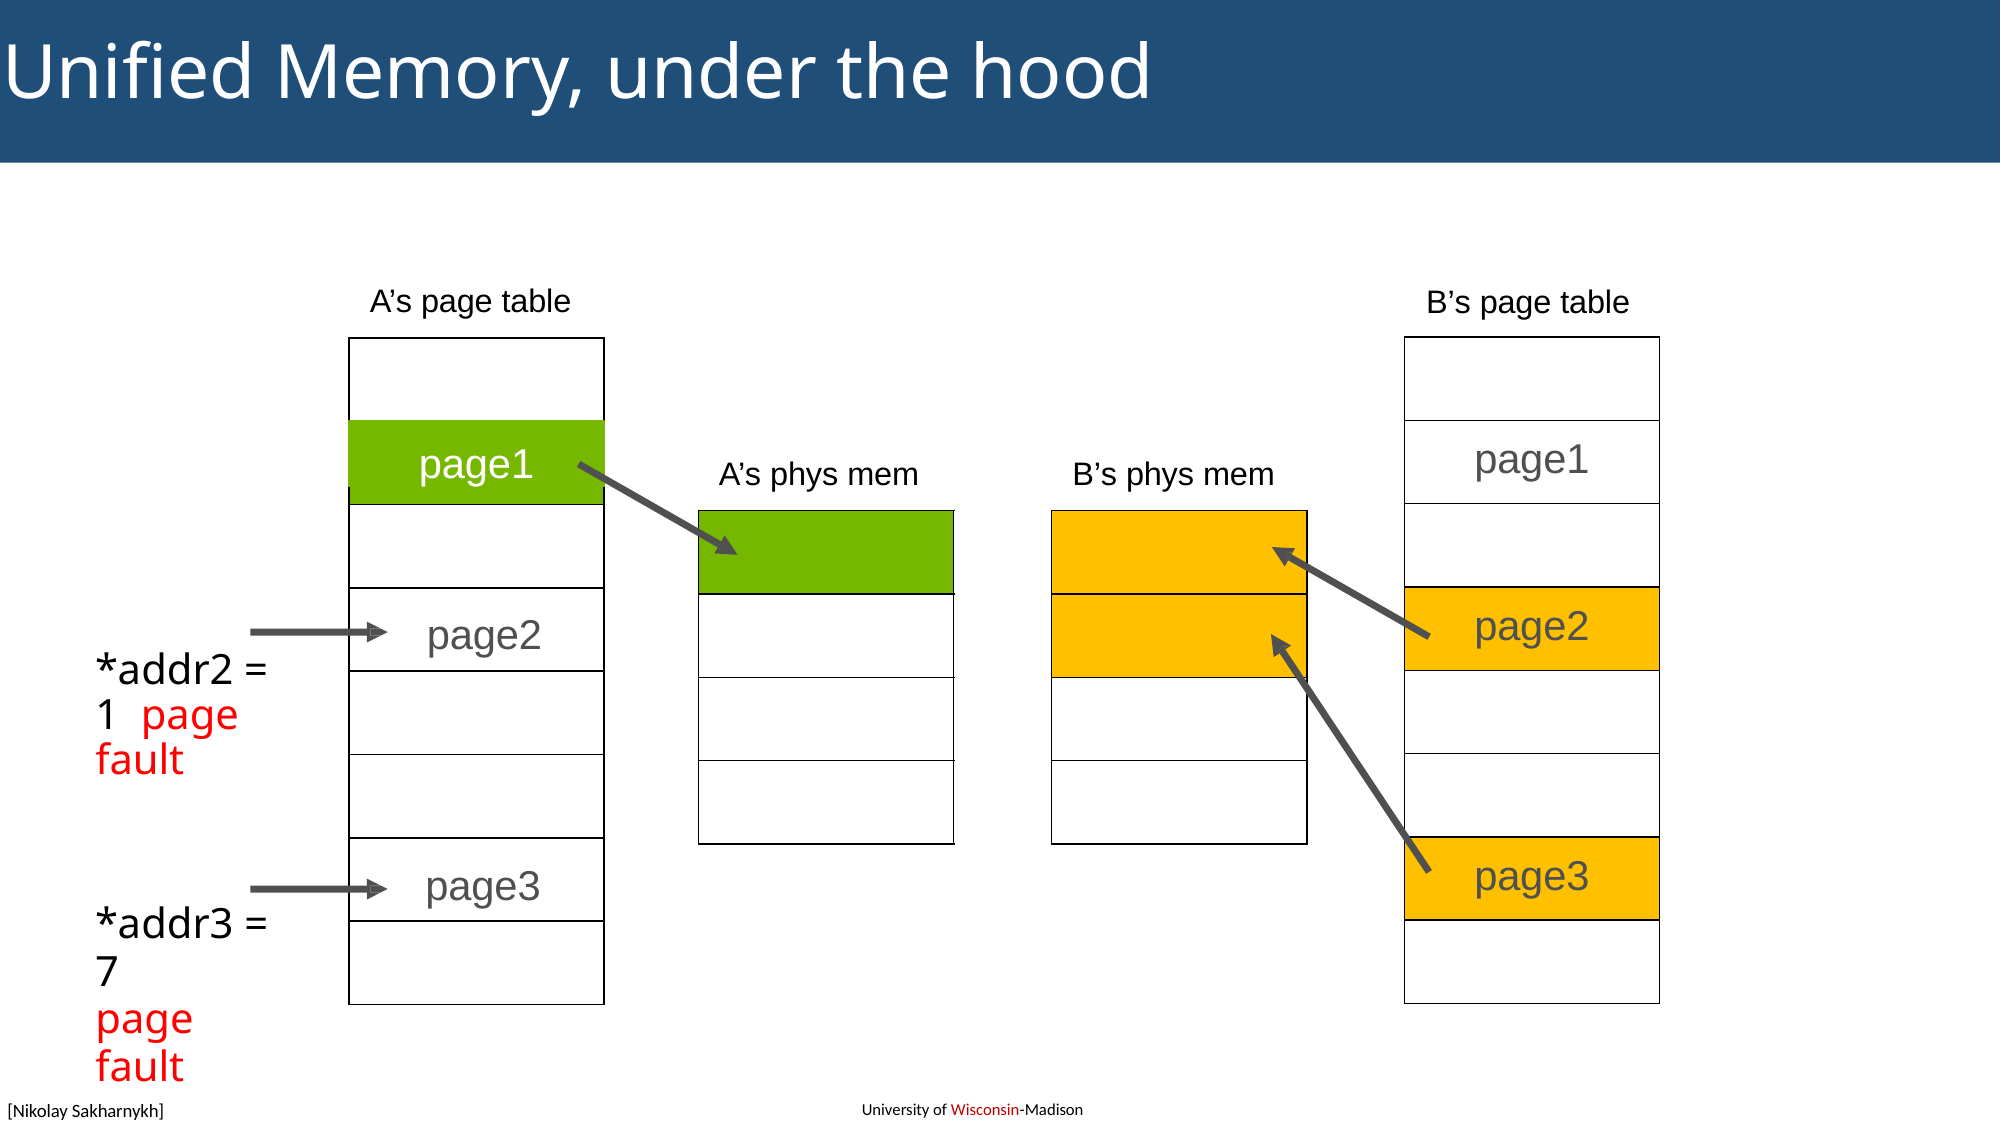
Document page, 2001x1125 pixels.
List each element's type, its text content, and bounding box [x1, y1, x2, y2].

text_box [576, 461, 738, 555]
table_cell [1405, 754, 1659, 836]
text_box [1270, 634, 1432, 874]
text_box A’s page table [367, 277, 578, 320]
table_cell [1405, 671, 1659, 753]
text_box *addr3 = 7 page fault [92, 897, 288, 1090]
text_box *addr2 = 1 page fault [92, 640, 288, 784]
table_header [1405, 338, 1659, 420]
text_box [250, 878, 388, 900]
table_cell page2 [1405, 588, 1659, 670]
text_box B’s phys mem [1069, 450, 1279, 492]
text_box [349, 487, 604, 504]
table_cell [1405, 921, 1659, 1003]
text_box page3 [355, 843, 580, 910]
text_box [250, 621, 388, 643]
text_box page2 [356, 591, 589, 658]
title Unified Memory, under the hood [0, 0, 2000, 163]
table_cell page3 [1405, 838, 1659, 919]
text_box [699, 511, 953, 593]
text_box B’s page table [1423, 279, 1634, 321]
table_cell [1405, 504, 1659, 586]
text_box page1 [348, 421, 605, 487]
table_cell page1 [1405, 421, 1659, 503]
text_box [1052, 511, 1307, 593]
text_box [1052, 594, 1307, 677]
text_box A’s phys mem [716, 450, 925, 492]
text_box [1271, 547, 1431, 640]
